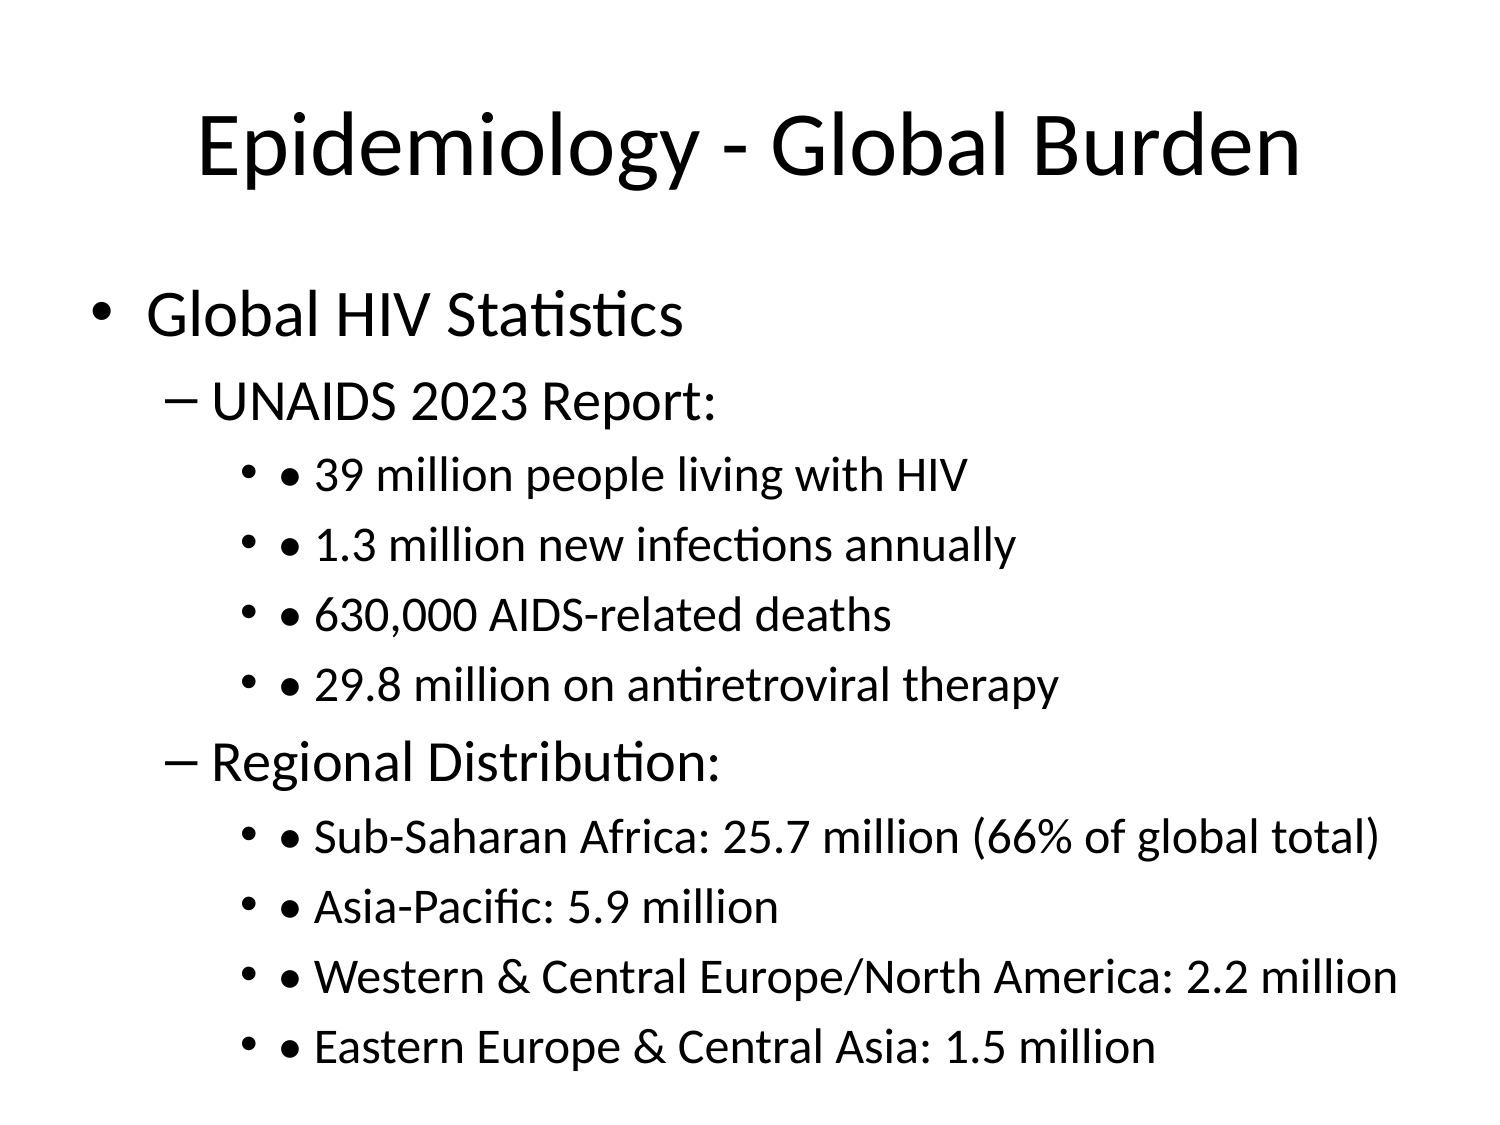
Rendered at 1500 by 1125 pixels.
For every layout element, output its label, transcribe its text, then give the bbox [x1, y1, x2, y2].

title Epidemiology - Global Burden [75, 45, 1425, 233]
list Global HIV Statistics UNAIDS 2023 Report: • 39 million people living with HIV • 1.3 million new infections annually • 630,000 AIDS-related deaths • 29.8 million on antiretroviral therapy Regional Distribution: • Sub-Saharan Africa: 25.7 million (66% of global total) • Asia-Pacific: 5.9 million • Western & Central Europe/North America: 2.2 million • Eastern Europe & Central Asia: 1.5 million [75, 262, 1425, 1005]
